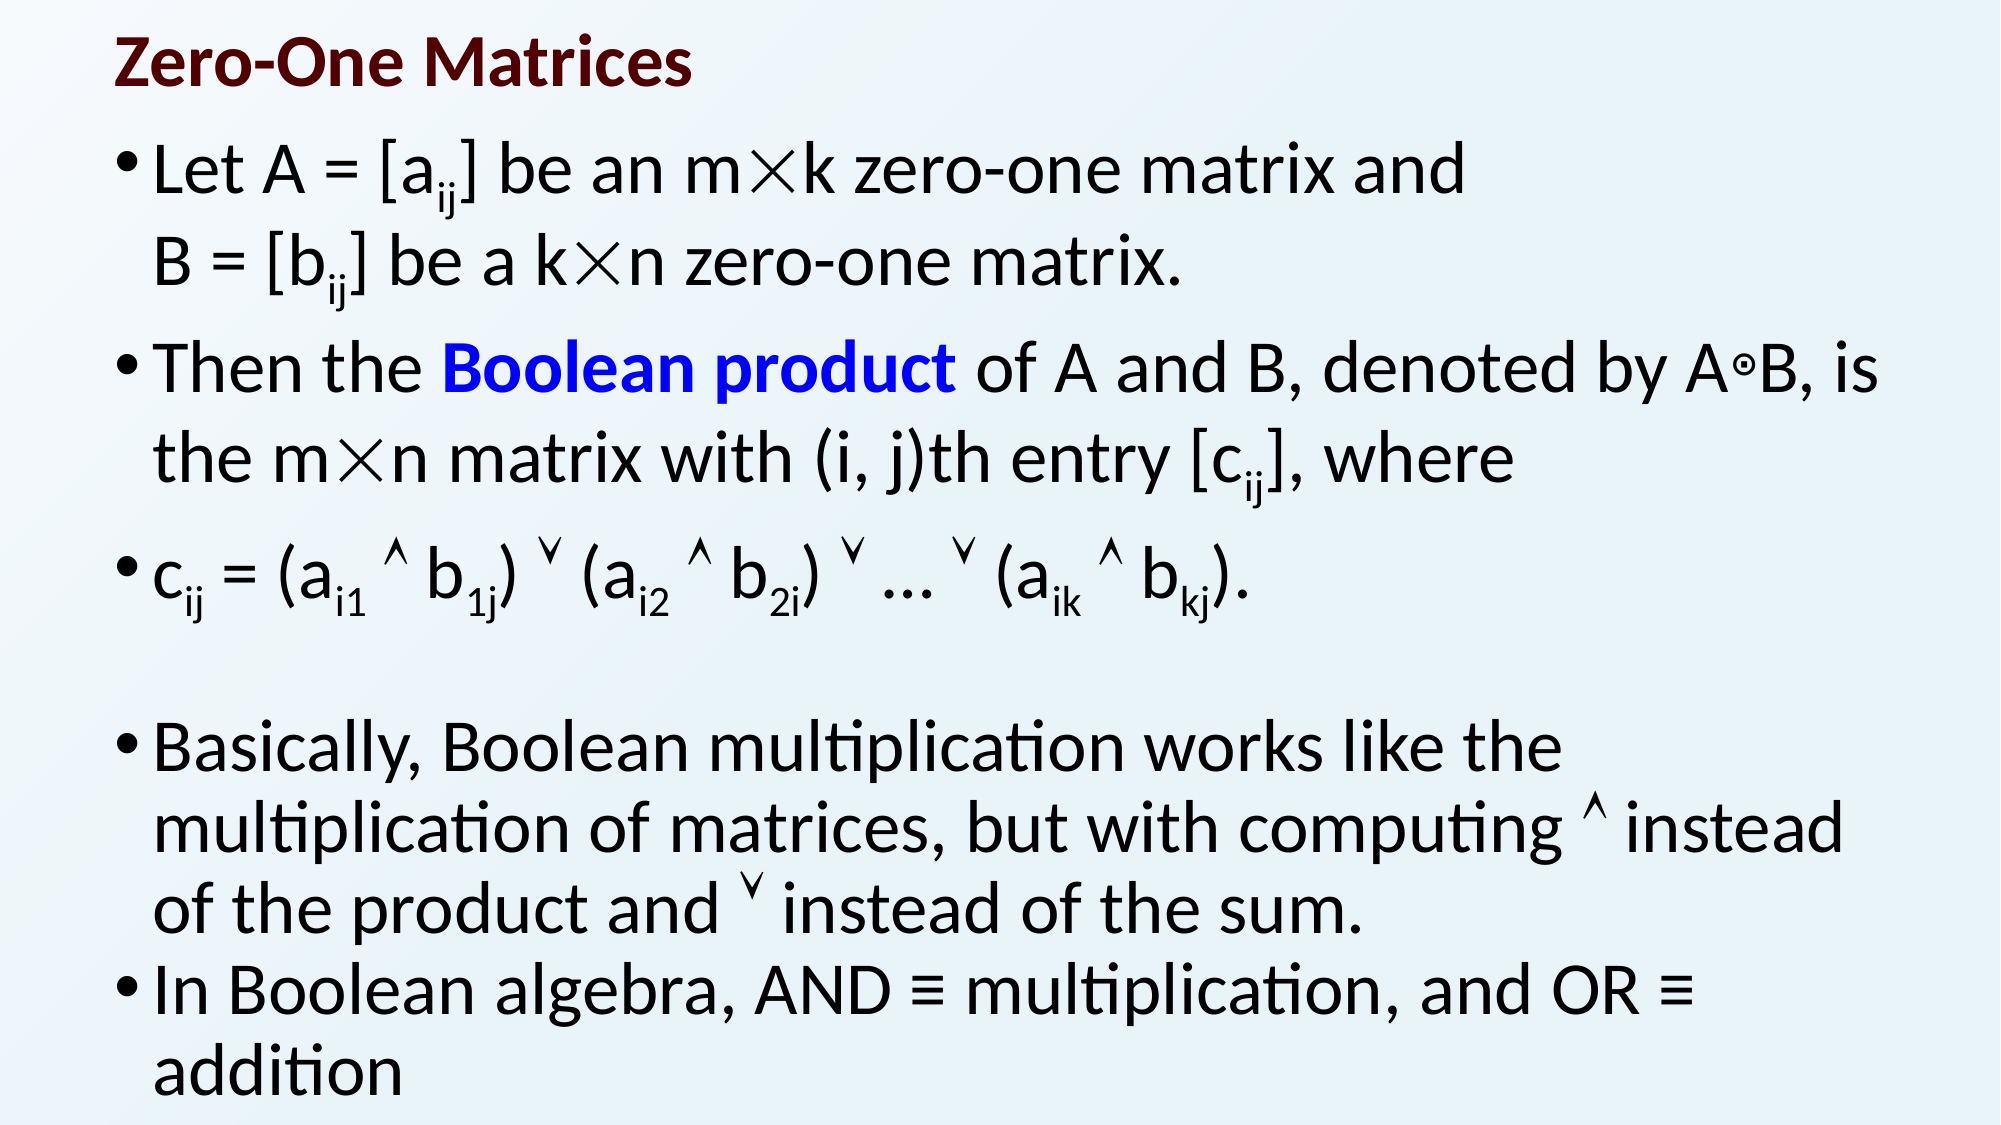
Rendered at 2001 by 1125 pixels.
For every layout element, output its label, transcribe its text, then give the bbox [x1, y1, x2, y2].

list Let A = [aij] be an mk zero-one matrix and B = [bij] be a kn zero-one matrix. Then the Boolean product of A and B, denoted by A⊙B, is the mn matrix with (i, j)th entry [cij], where cij = (ai1  b1j)  (ai2  b2i)  …  (aik  bkj). Basically, Boolean multiplication works like the multiplication of matrices, but with computing  instead of the product and  instead of the sum. In Boolean algebra, AND ≡ multiplication, and OR ≡ addition [99, 112, 1900, 1050]
title Zero-One Matrices [99, 0, 1638, 112]
